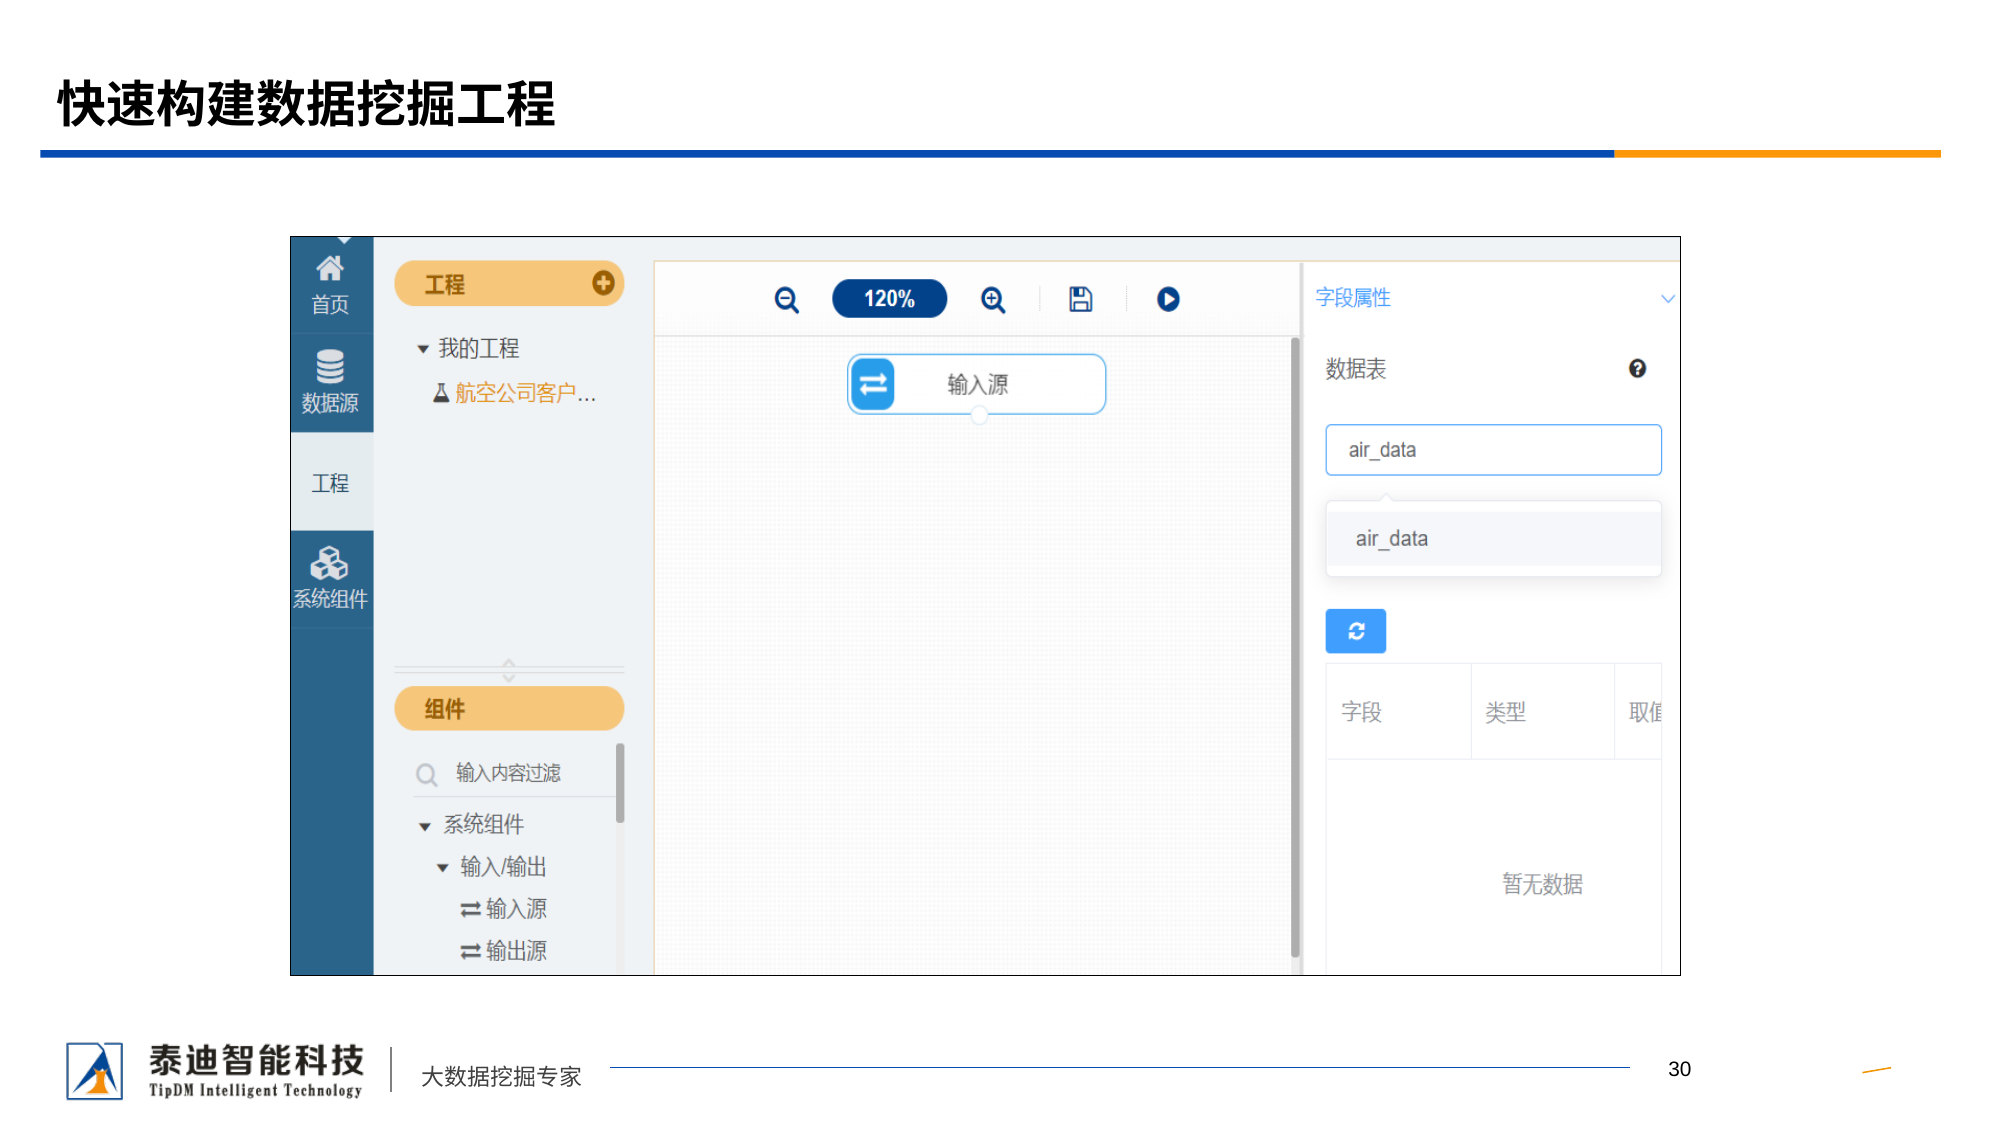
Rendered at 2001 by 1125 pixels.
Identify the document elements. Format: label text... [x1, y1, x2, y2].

title 快速构建数据挖掘工程 [41, 58, 1843, 146]
picture [290, 236, 1681, 976]
picture [62, 1028, 368, 1107]
